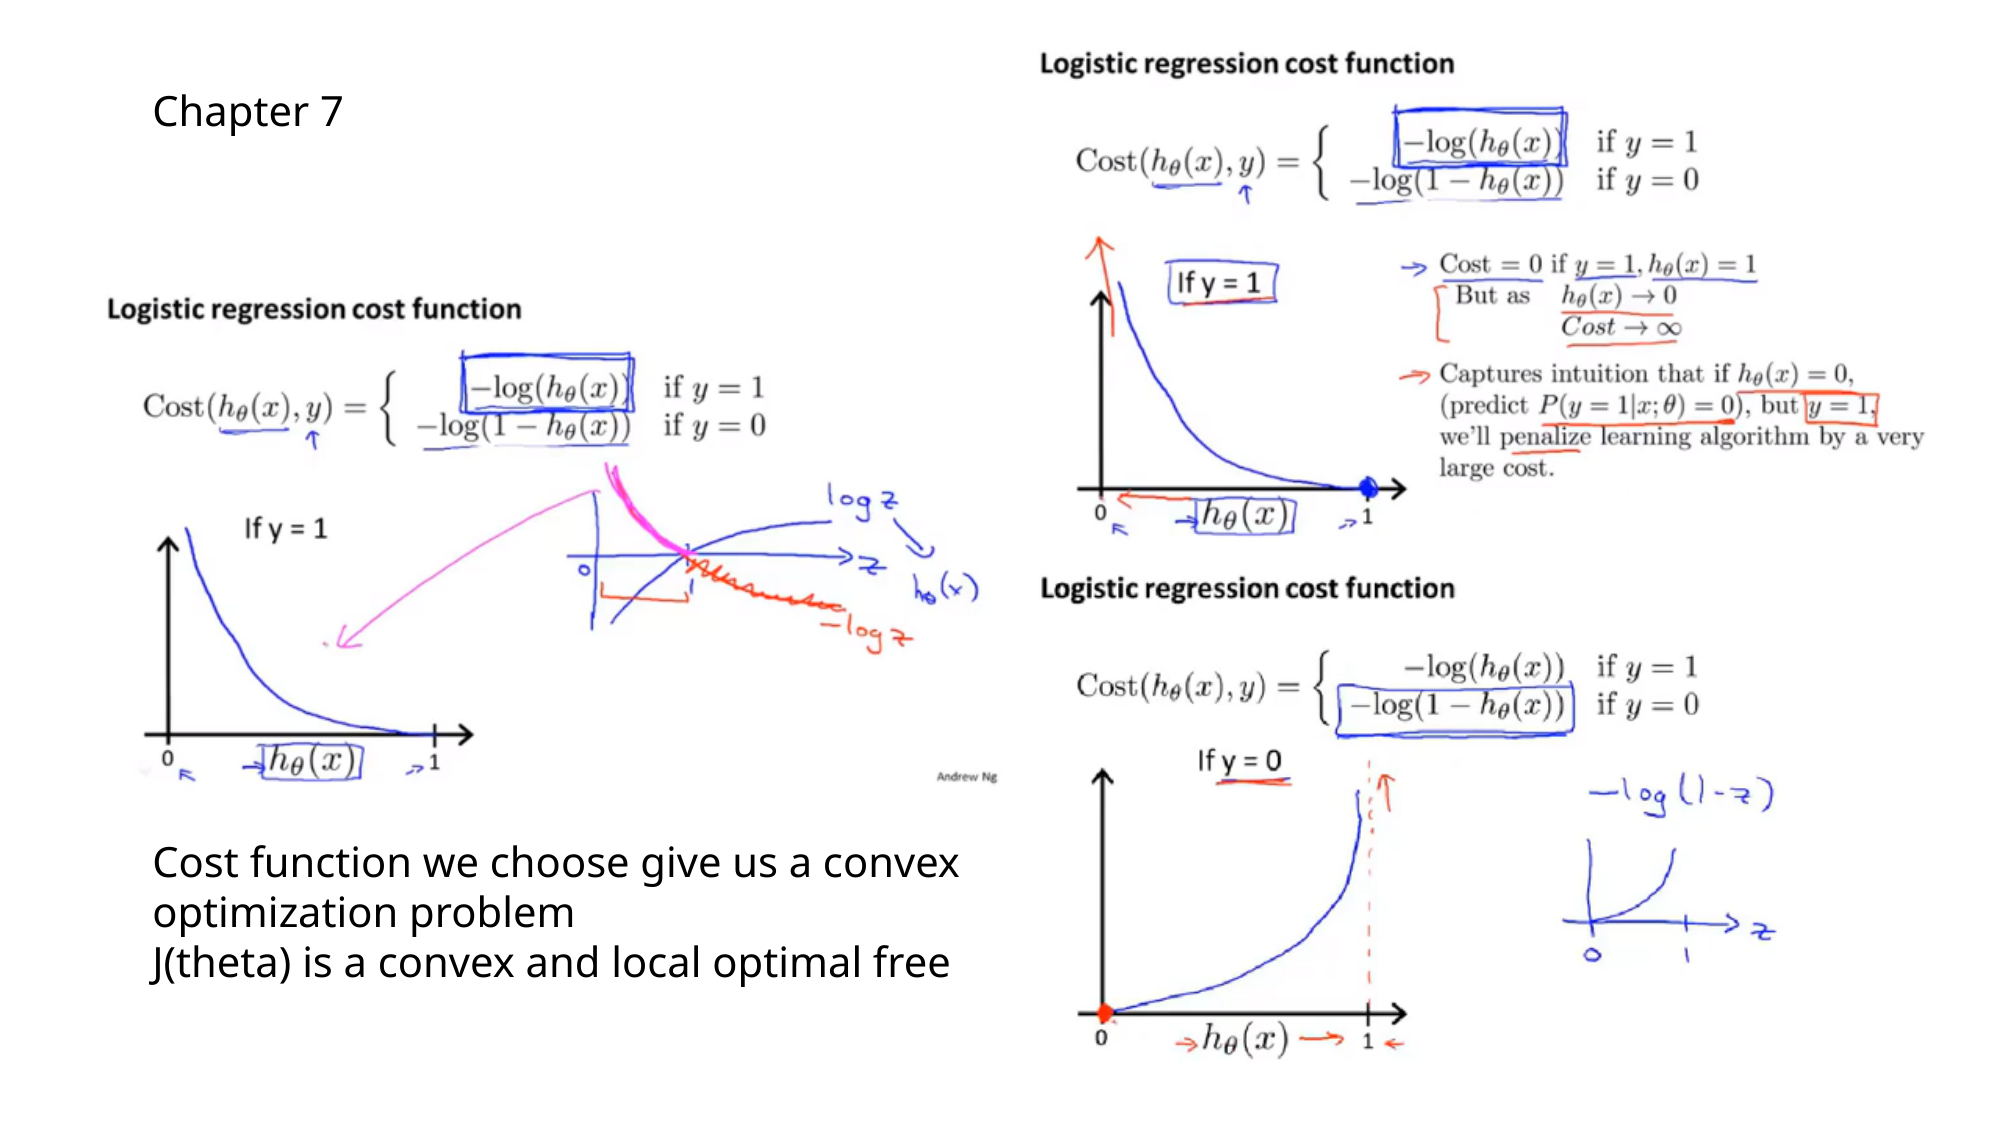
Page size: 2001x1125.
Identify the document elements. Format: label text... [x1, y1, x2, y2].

text_box Chapter 7 Cost function we choose give us a convex optimization problem J(theta) is a convex and local optimal free [137, 551, 1802, 1093]
picture [99, 32, 1930, 824]
picture [1031, 560, 1802, 1086]
text_box Chapter 7 Cost function we choose give us a convex optimization problem J(theta) is a convex and local optimal free [137, 77, 1024, 276]
